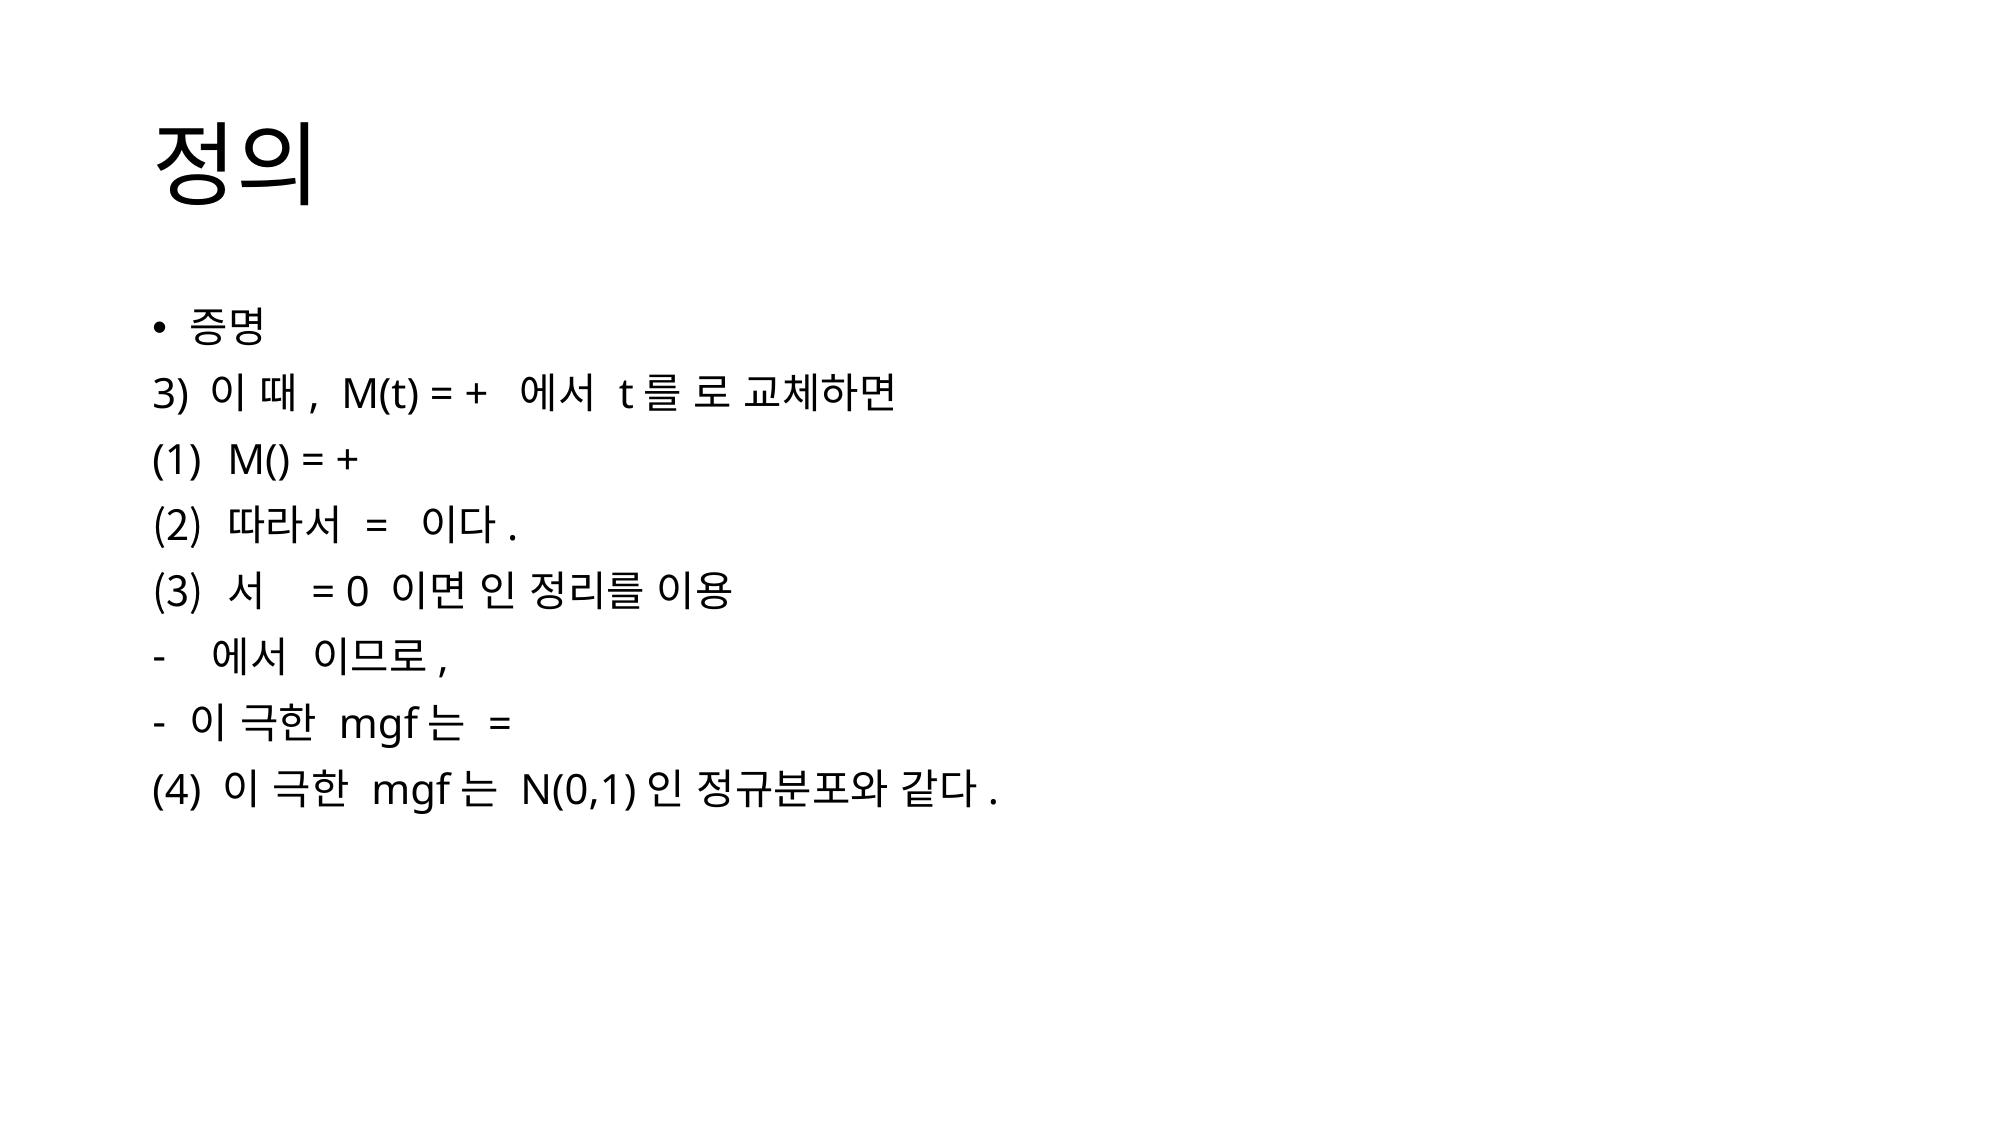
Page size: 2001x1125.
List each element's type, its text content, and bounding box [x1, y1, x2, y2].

title 정의 [137, 59, 1863, 278]
